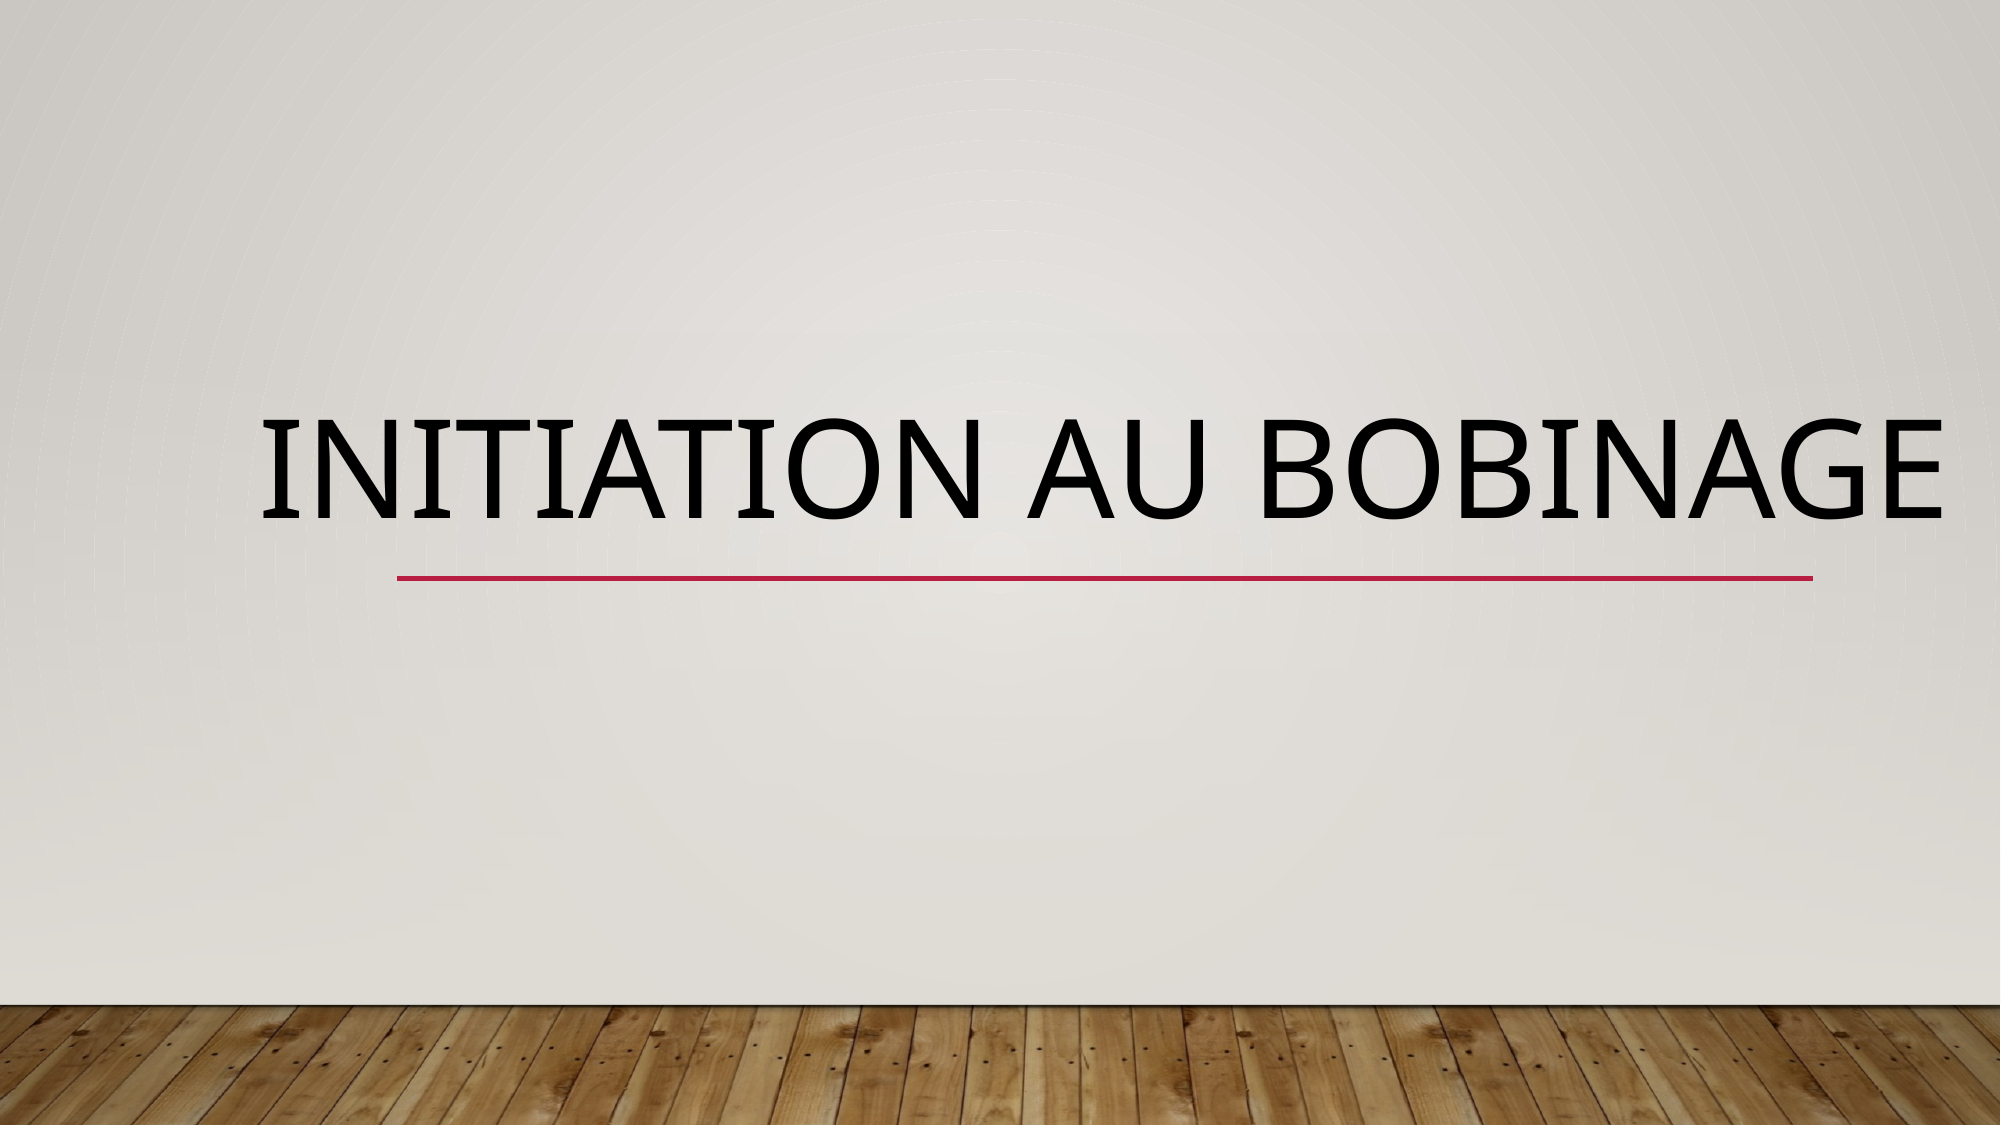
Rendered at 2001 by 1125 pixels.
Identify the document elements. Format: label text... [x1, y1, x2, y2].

picture [0, 1005, 2000, 1125]
title Initiation au bobinage [100, 131, 2000, 549]
